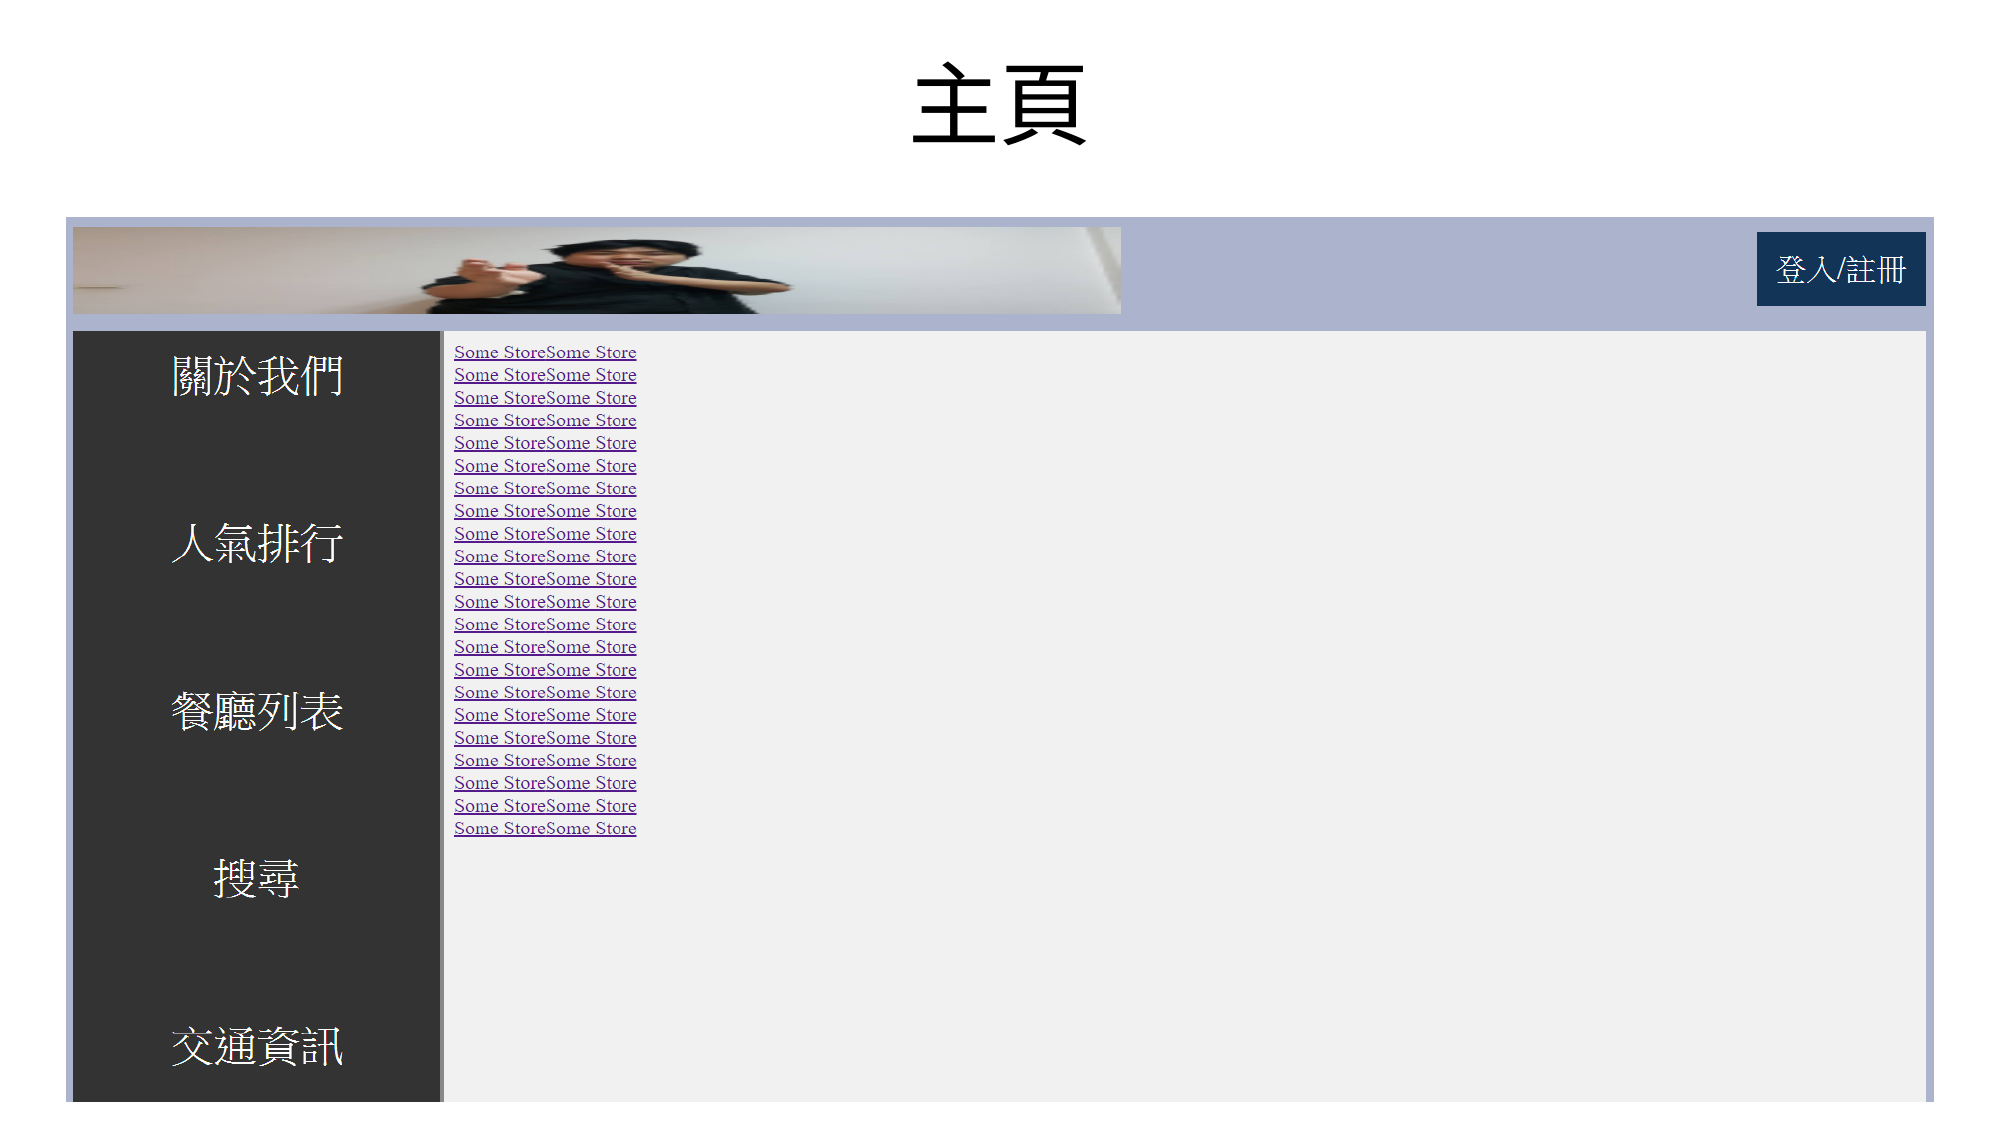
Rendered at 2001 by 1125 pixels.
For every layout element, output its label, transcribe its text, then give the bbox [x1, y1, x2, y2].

title 主頁 [137, 0, 1863, 216]
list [66, 216, 1934, 1102]
